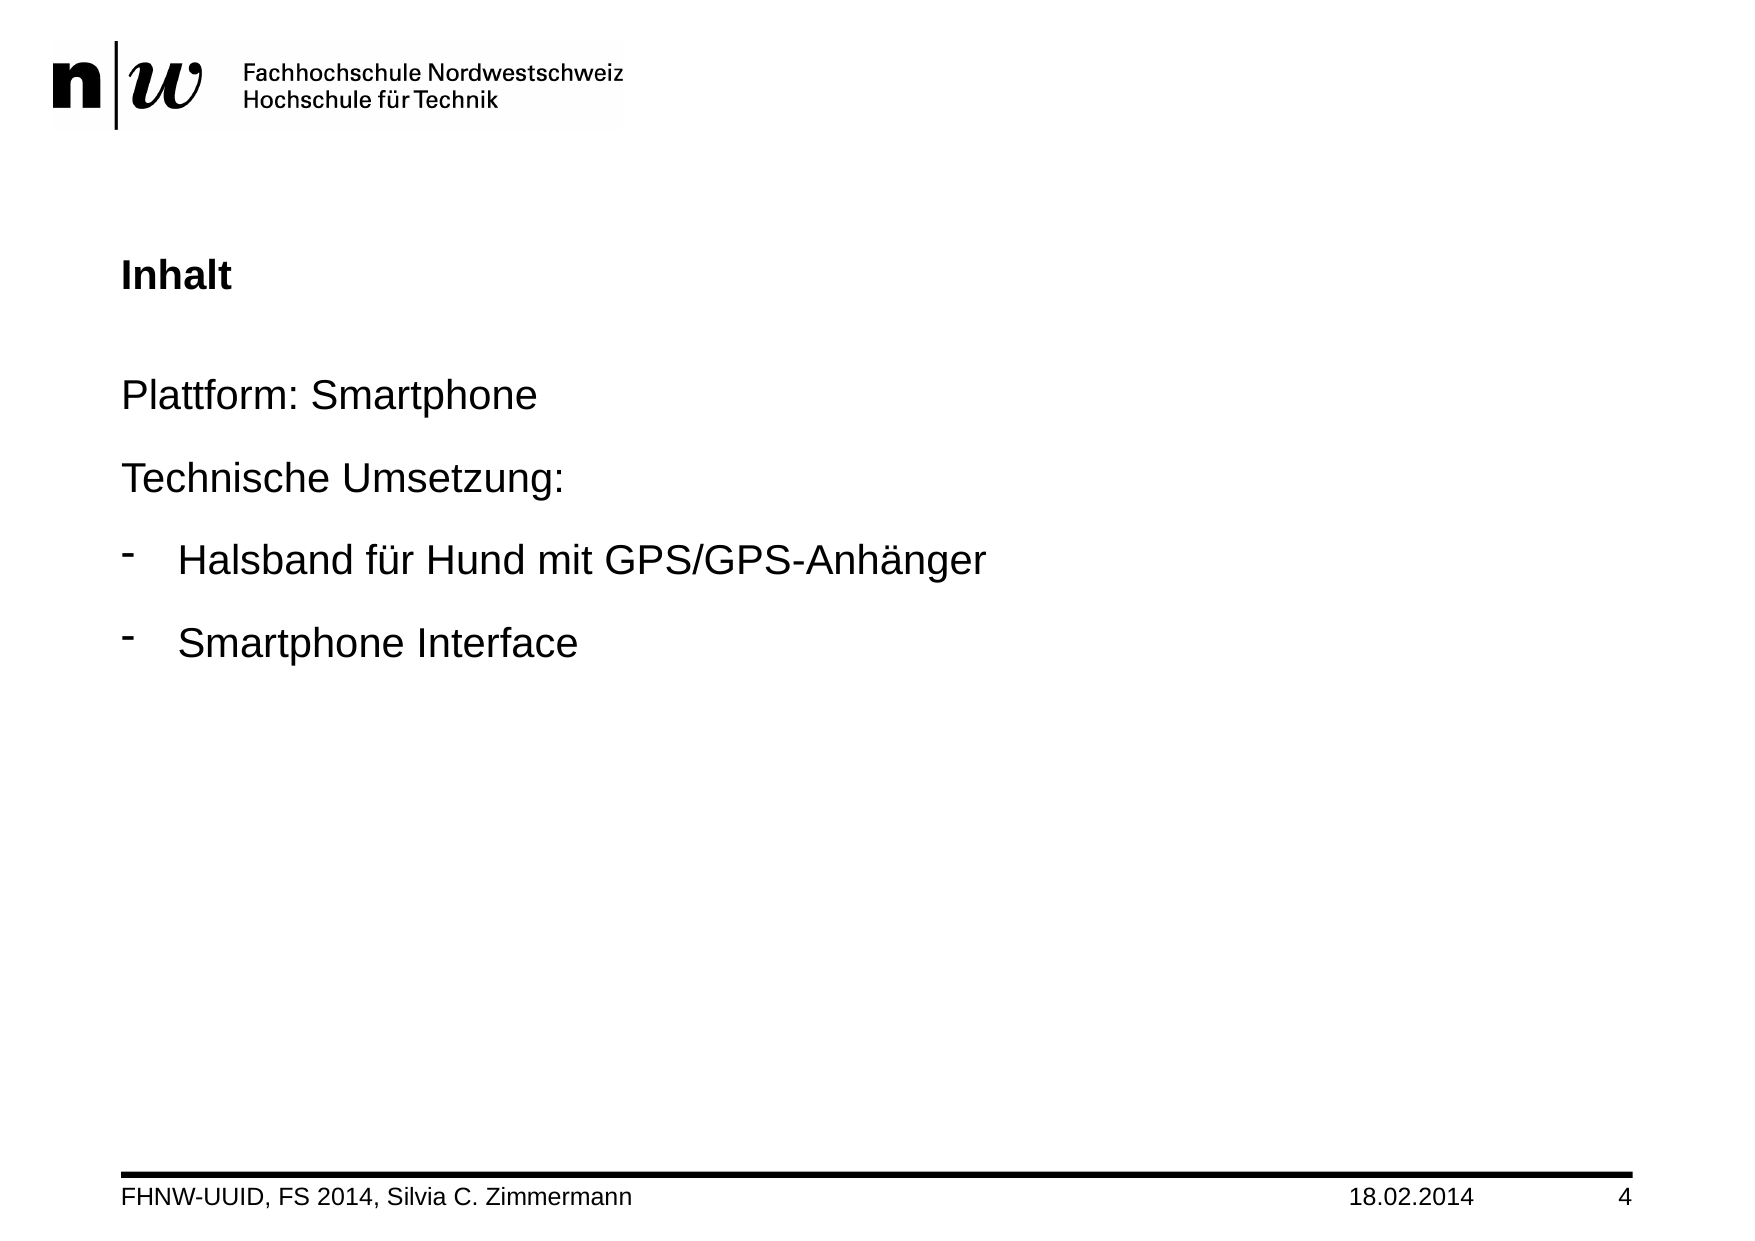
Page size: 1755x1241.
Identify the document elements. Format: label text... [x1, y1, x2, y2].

picture [53, 41, 623, 130]
slide_number 4 [1490, 1180, 1633, 1211]
list Plattform: Smartphone Technische Umsetzung: Halsband für Hund mit GPS/GPS-Anhänger Smartphone Interface [121, 360, 1633, 1093]
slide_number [1349, 1180, 1490, 1211]
footer FHNW-UUID, FS 2014, Silvia C. Zimmermann [120, 1180, 1349, 1211]
title Inhalt [120, 247, 1633, 307]
